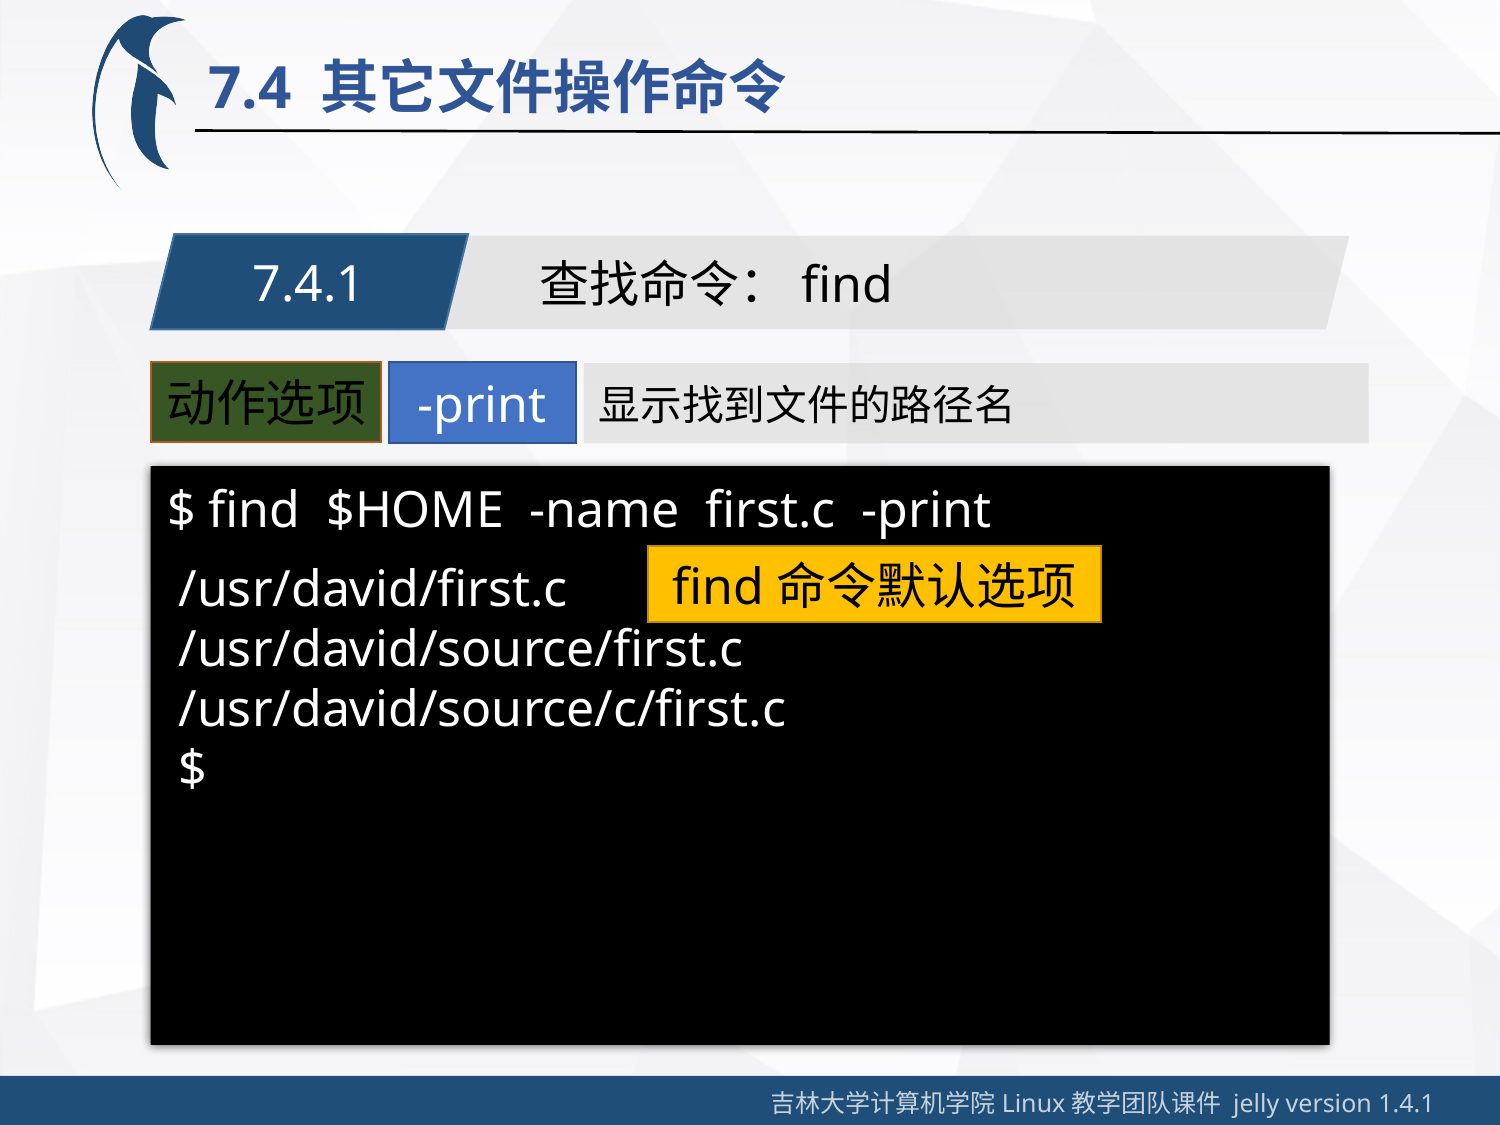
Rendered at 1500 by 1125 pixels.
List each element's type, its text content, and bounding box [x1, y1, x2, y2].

text_box find命令默认选项 [647, 545, 1102, 623]
text_box [150, 466, 1330, 1045]
text_box 查找命令：find [446, 234, 1351, 331]
text_box $ find $HOME -name first.c -print [152, 470, 1189, 546]
text_box 7.4 其它文件操作命令 [193, 42, 1026, 128]
text_box /usr/david/first.c /usr/david/source/first.c /usr/david/source/c/first.c $ [163, 549, 802, 804]
text_box -print [388, 361, 577, 444]
picture [0, 0, 1500, 1075]
text_box 7.4.1 [149, 233, 470, 331]
text_box 动作选项 [150, 361, 382, 443]
text_box 显示找到文件的路径名 [583, 362, 1370, 444]
